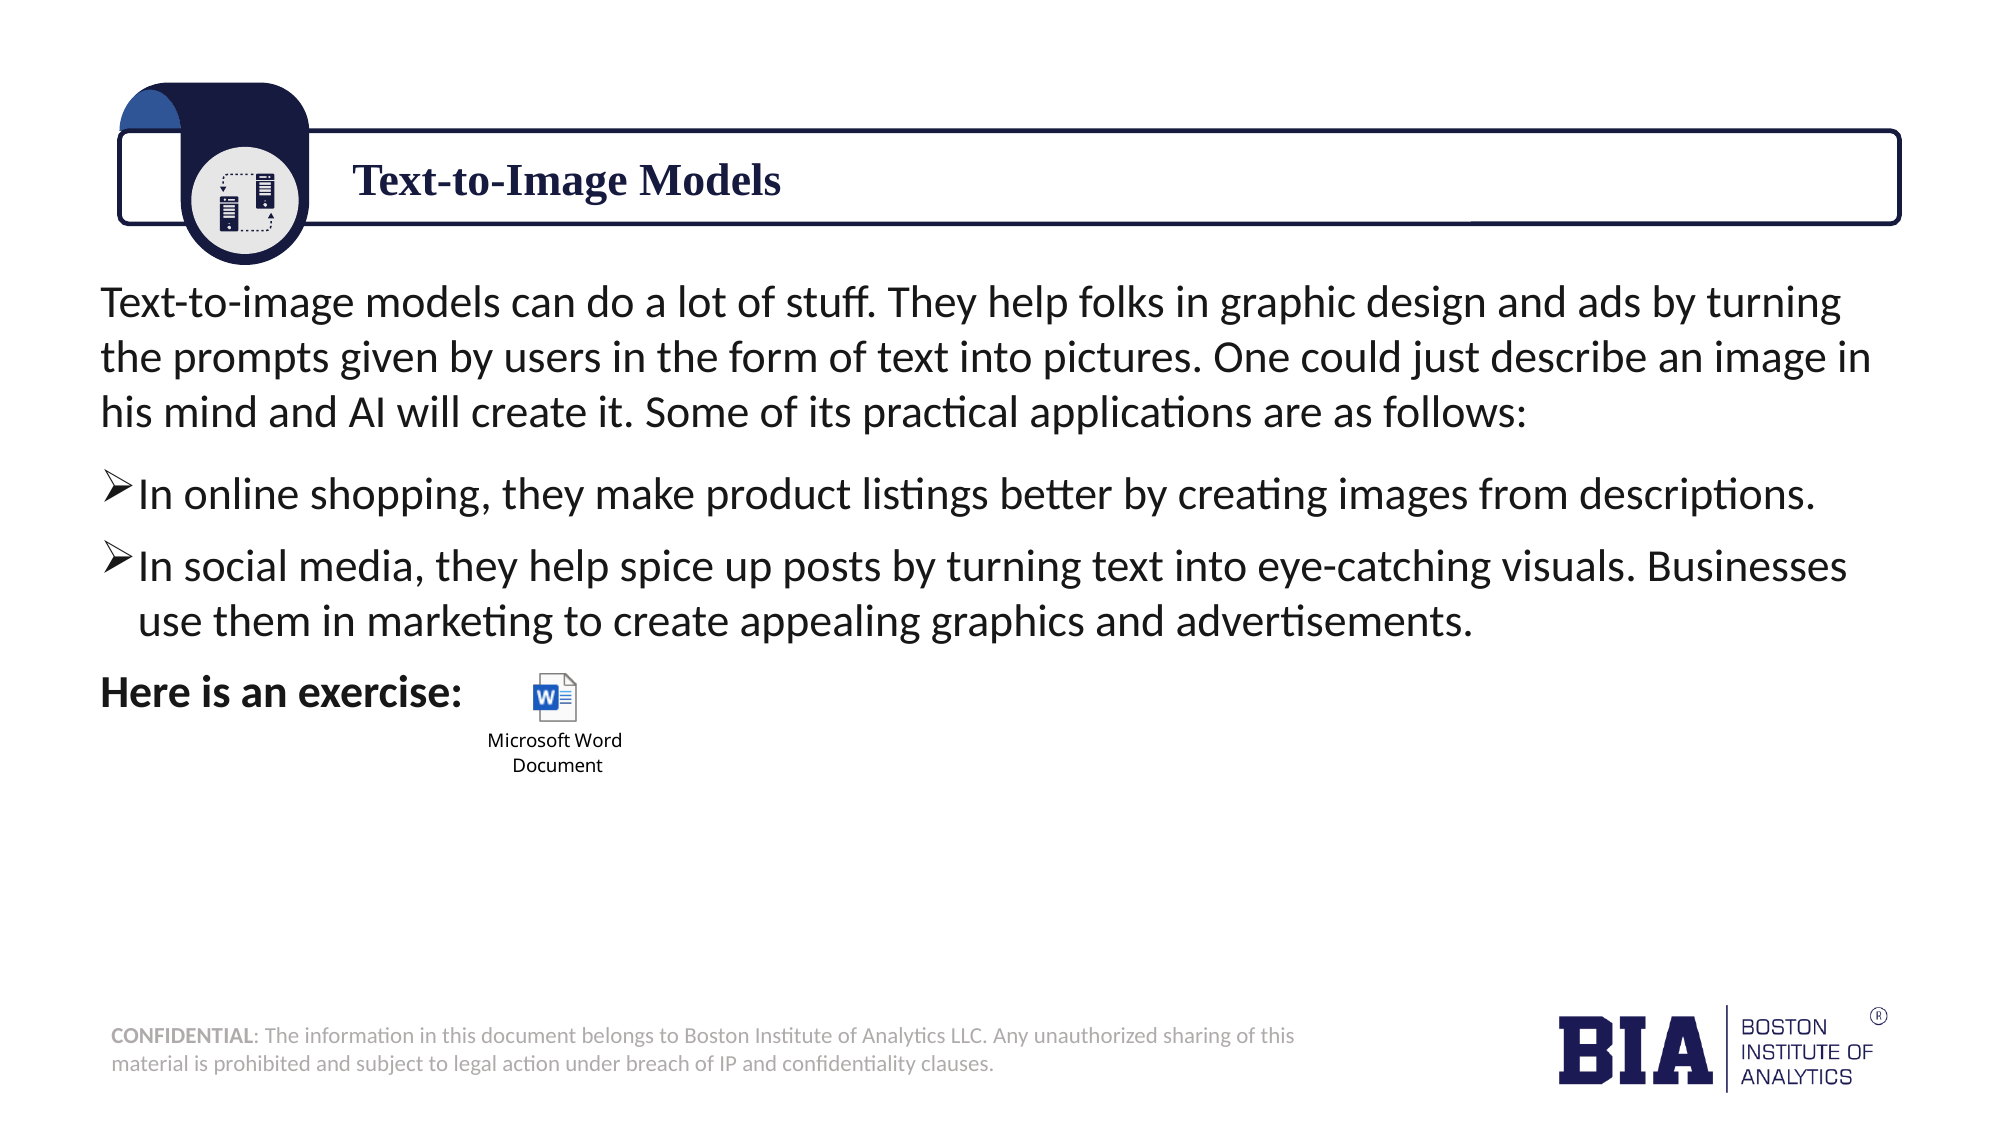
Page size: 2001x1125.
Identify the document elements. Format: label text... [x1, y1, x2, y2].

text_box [482, 672, 633, 803]
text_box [100, 82, 1900, 416]
text_box In online shopping, they make product listings better by creating images from descriptions. In social media, they help spice up posts by turning text into eye-catching visuals. Businesses use them in marketing to create appealing graphics and advertisements. Here is an exercise: [100, 463, 1878, 608]
picture [1557, 1003, 1889, 1094]
